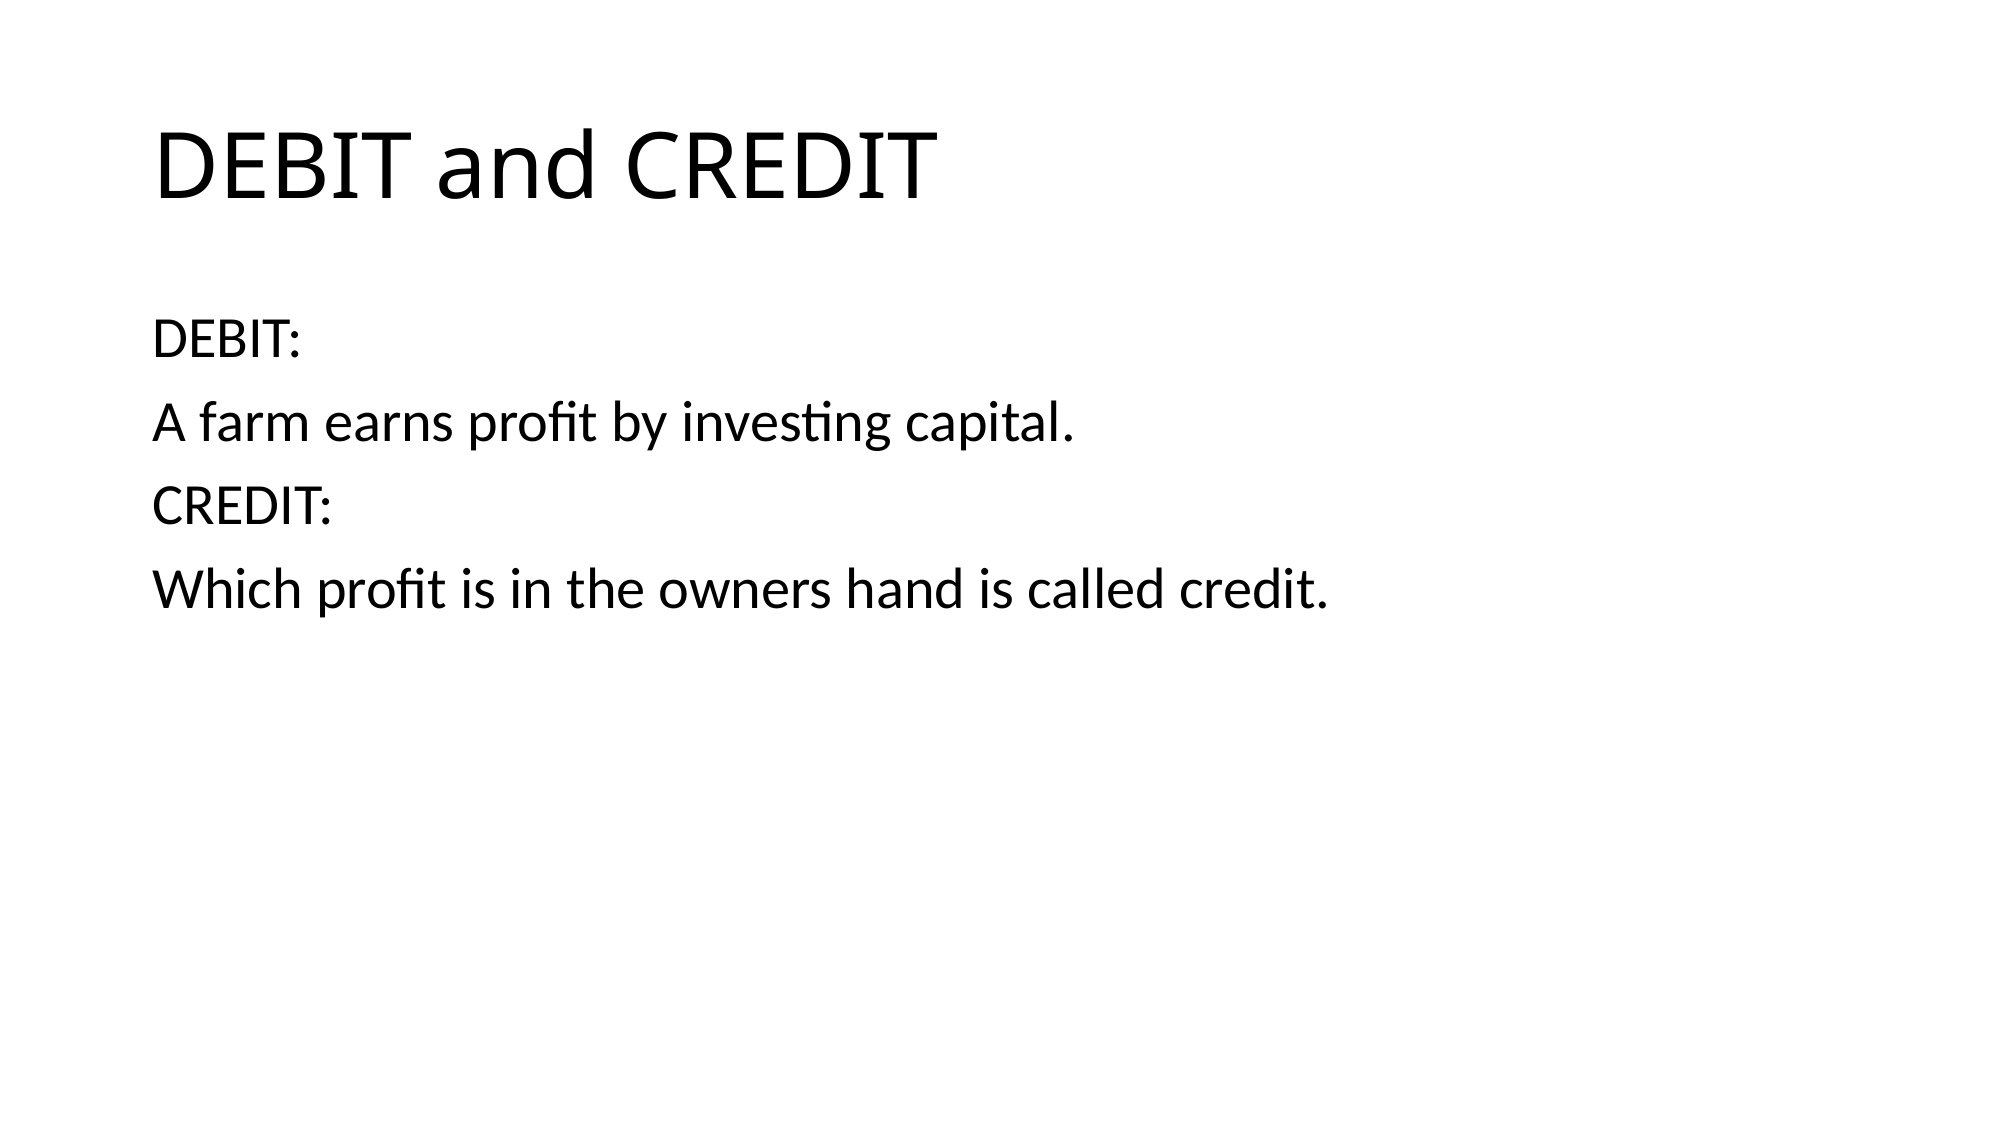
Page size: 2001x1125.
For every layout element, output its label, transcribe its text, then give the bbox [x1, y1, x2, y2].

title DEBIT and CREDIT [137, 59, 1863, 278]
list DEBIT: A farm earns profit by investing capital. CREDIT: Which profit is in the owners hand is called credit. [137, 299, 1863, 1014]
